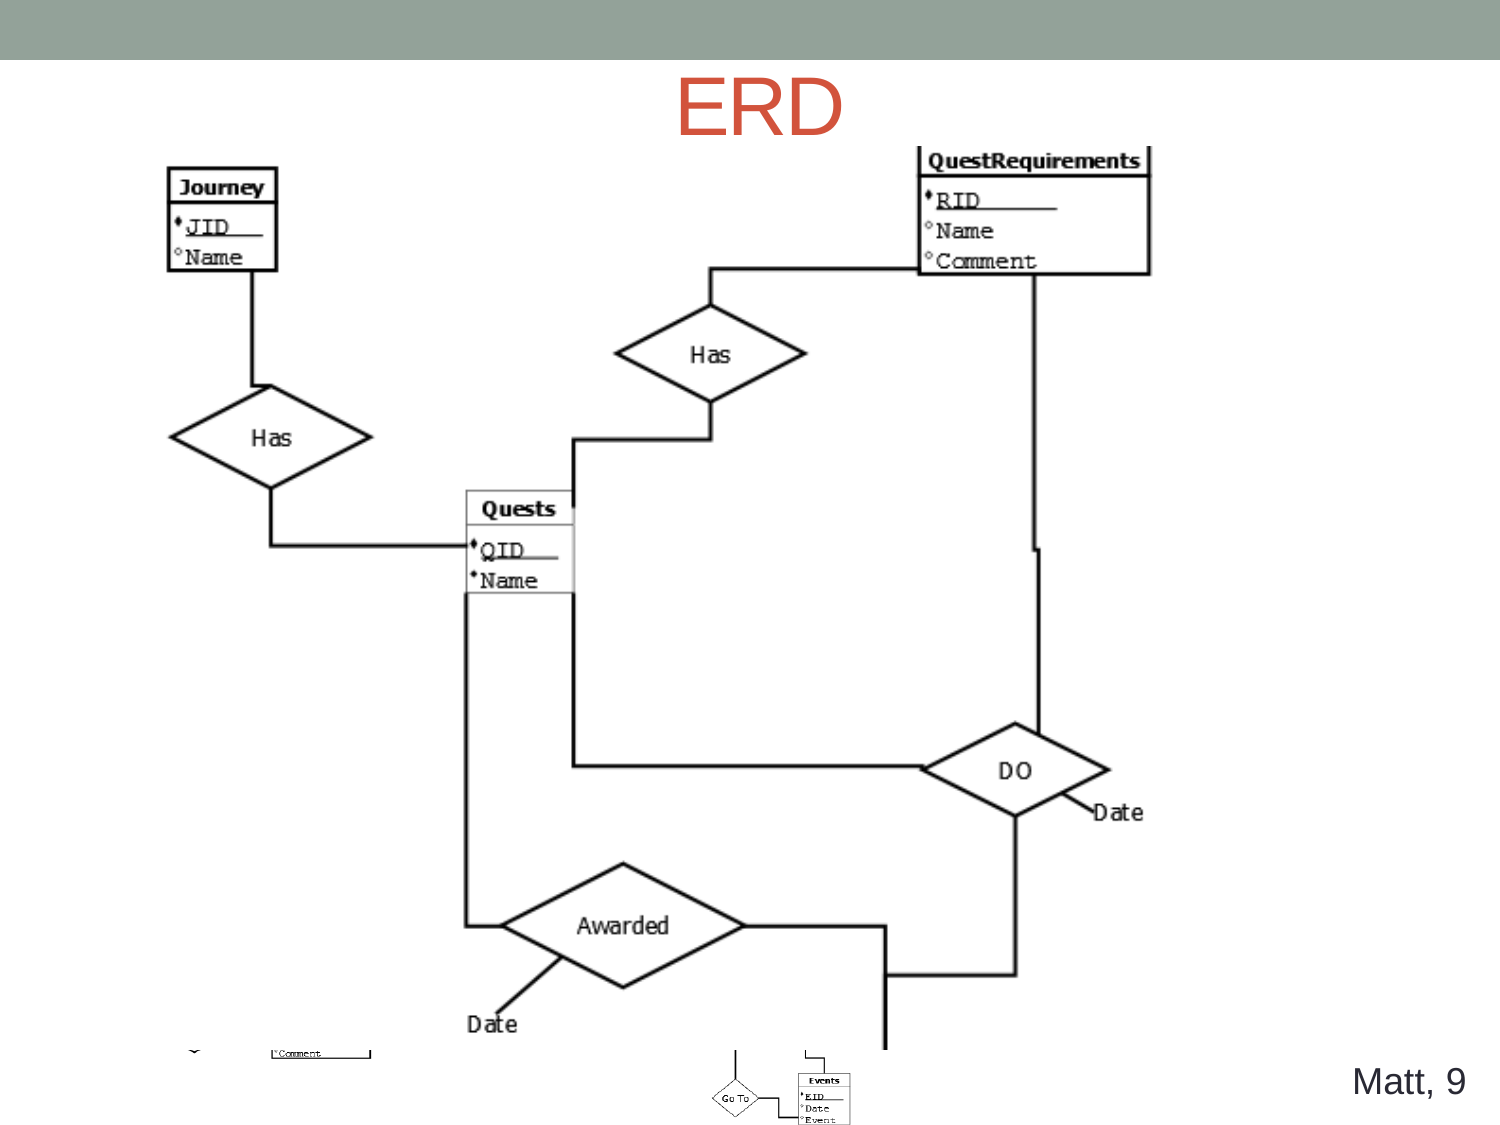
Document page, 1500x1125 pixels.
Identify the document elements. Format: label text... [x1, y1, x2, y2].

text_box Matt, 9 [1348, 1049, 1500, 1110]
title ERD [85, 8, 1436, 196]
picture [118, 146, 1375, 1125]
